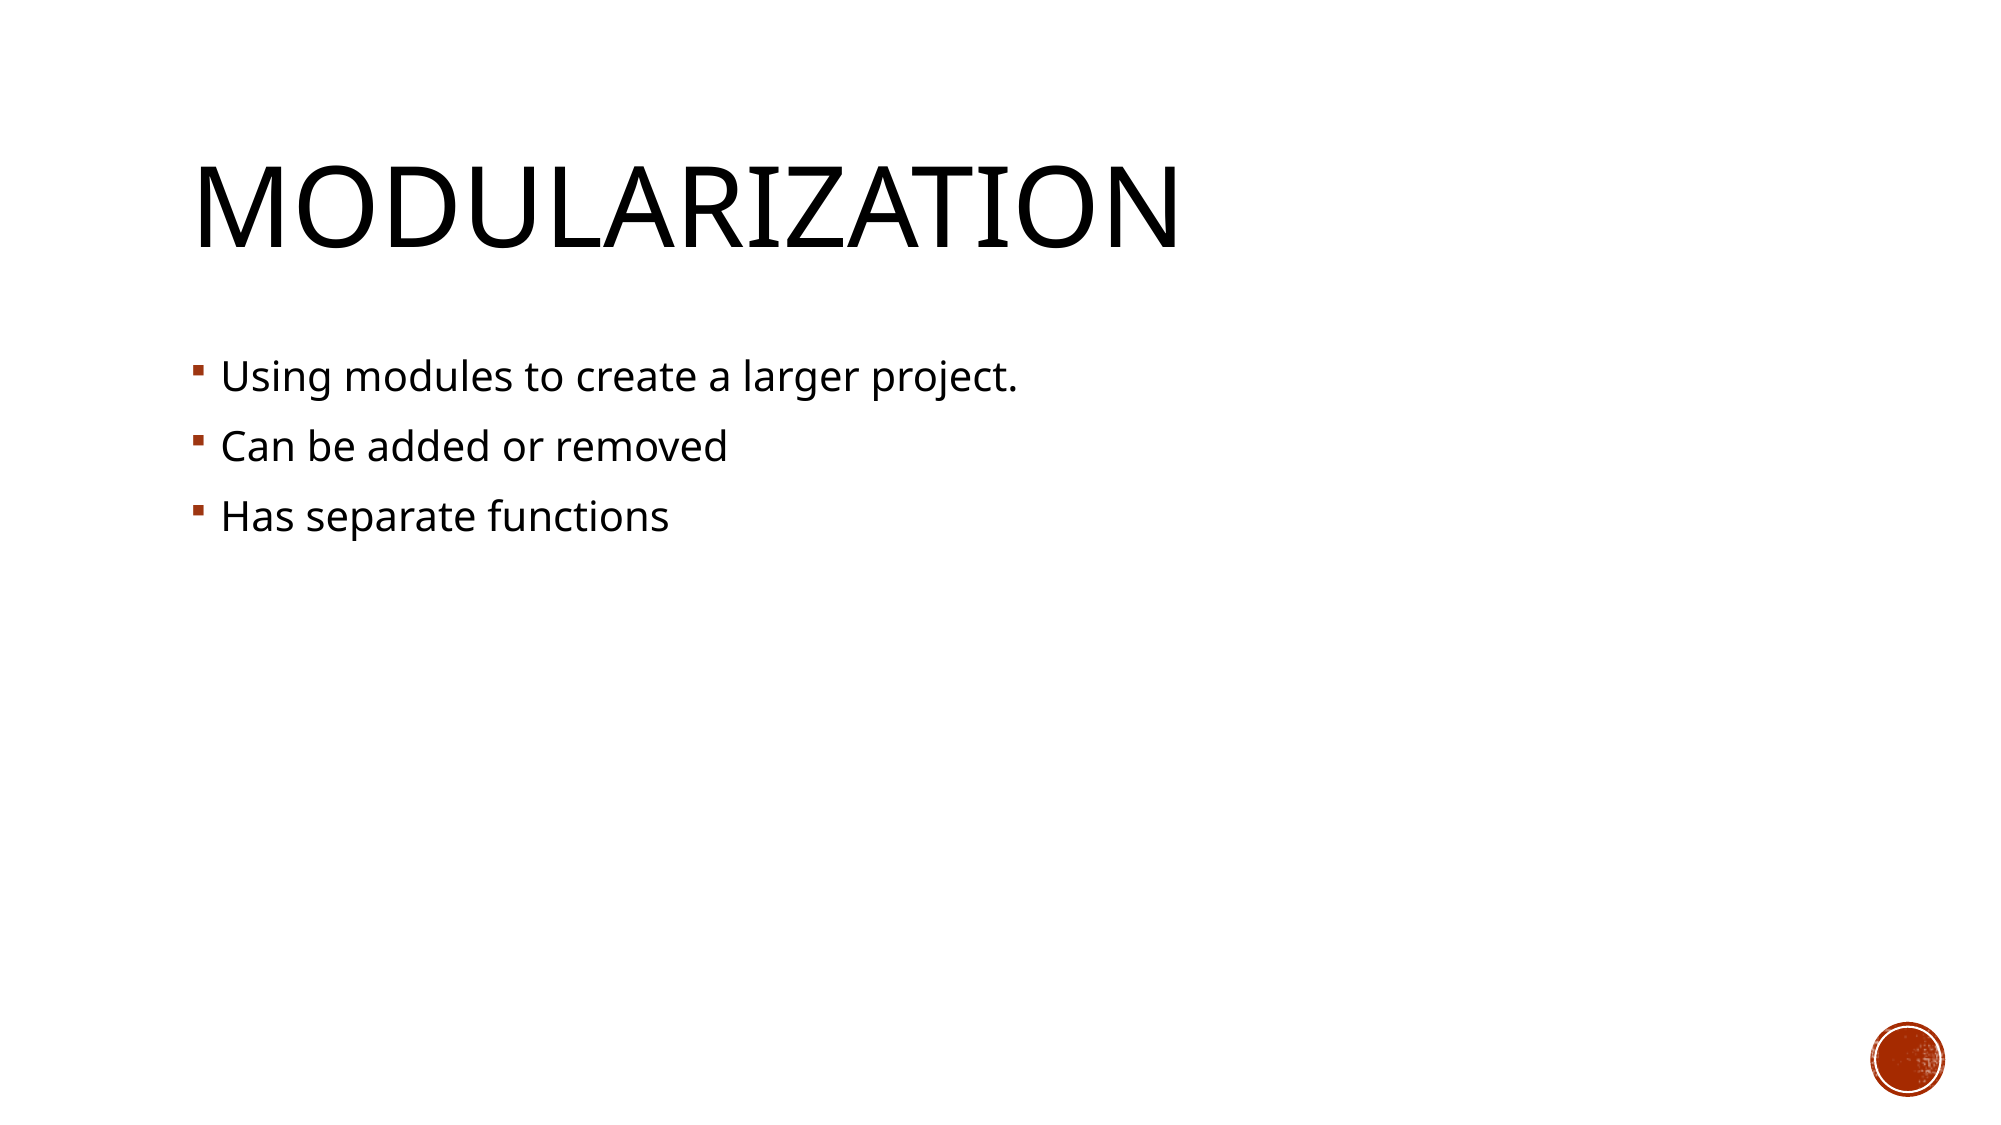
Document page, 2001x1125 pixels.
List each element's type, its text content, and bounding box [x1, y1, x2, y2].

title Modularization [175, 79, 1826, 344]
list Using modules to create a larger project. Can be added or removed Has separate functions [175, 348, 1826, 1013]
